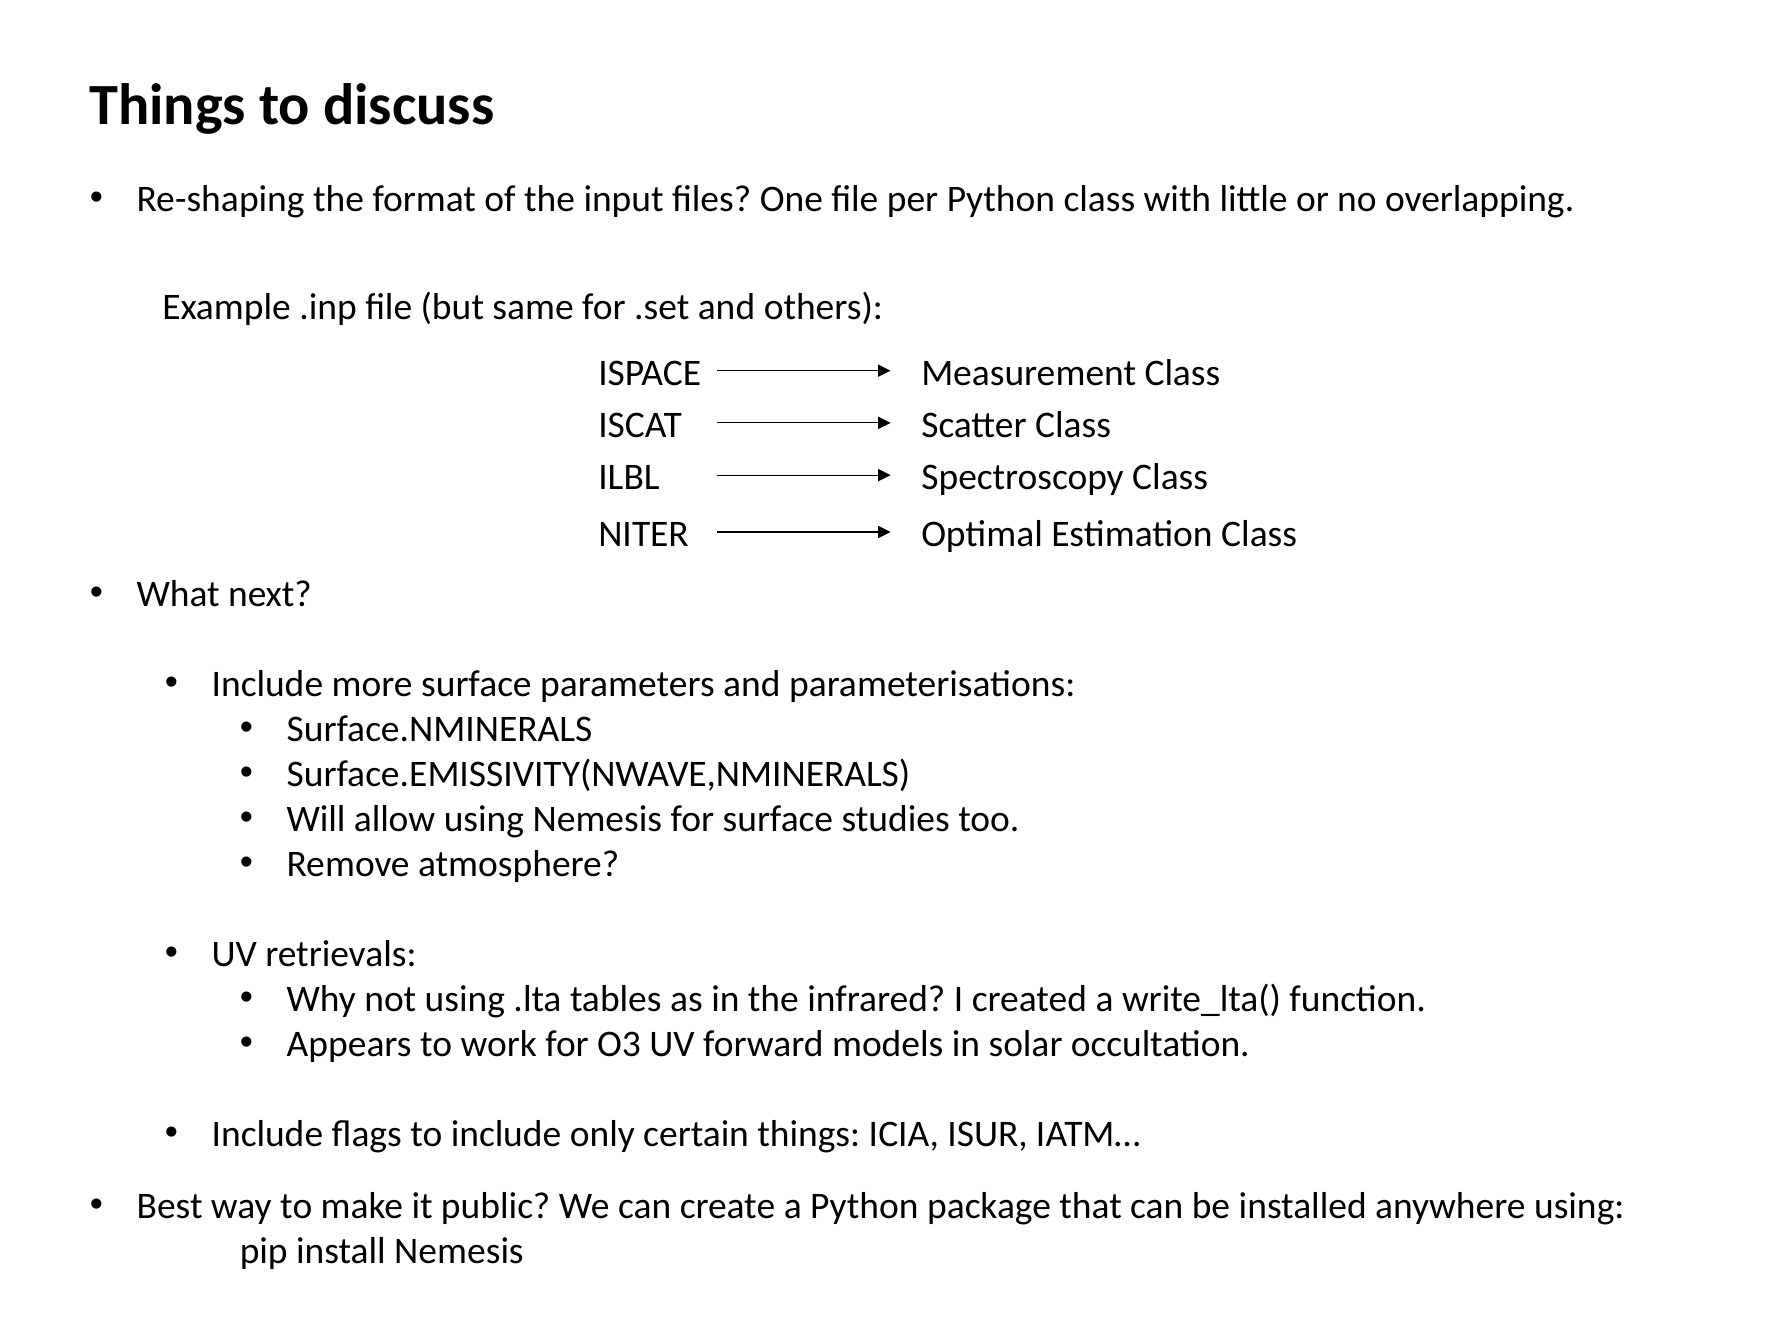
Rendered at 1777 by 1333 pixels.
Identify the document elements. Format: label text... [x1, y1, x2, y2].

text_box Spectroscopy Class [906, 444, 1266, 501]
text_box Example .inp file (but same for .set and others): [147, 274, 1243, 335]
text_box Best way to make it public? We can create a Python package that can be installed anywhere using: pip install Nemesis [75, 1174, 1718, 1279]
text_box What next? Include more surface parameters and parameterisations: Surface.NMINERALS Surface.EMISSIVITY(NWAVE,NMINERALS) Will allow using Nemesis for surface studies too. Remove atmosphere? UV retrievals: Why not using .lta tables as in the infrared? I created a write_lta() function. Appears to work for O3 UV forward models in solar occultation. Include flags to include only certain things: ICIA, ISUR, IATM… [75, 561, 1718, 1162]
text_box ISPACE [583, 340, 718, 392]
text_box NITER [583, 501, 718, 561]
text_box Optimal Estimation Class [906, 501, 1364, 561]
text_box Measurement Class [906, 340, 1266, 392]
text_box Re-shaping the format of the input files? One file per Python class with little or no overlapping. [75, 166, 1718, 227]
text_box ILBL [583, 444, 718, 501]
text_box Scatter Class [906, 392, 1266, 444]
text_box Things to discuss [75, 58, 1207, 144]
text_box ISCAT [583, 392, 718, 444]
